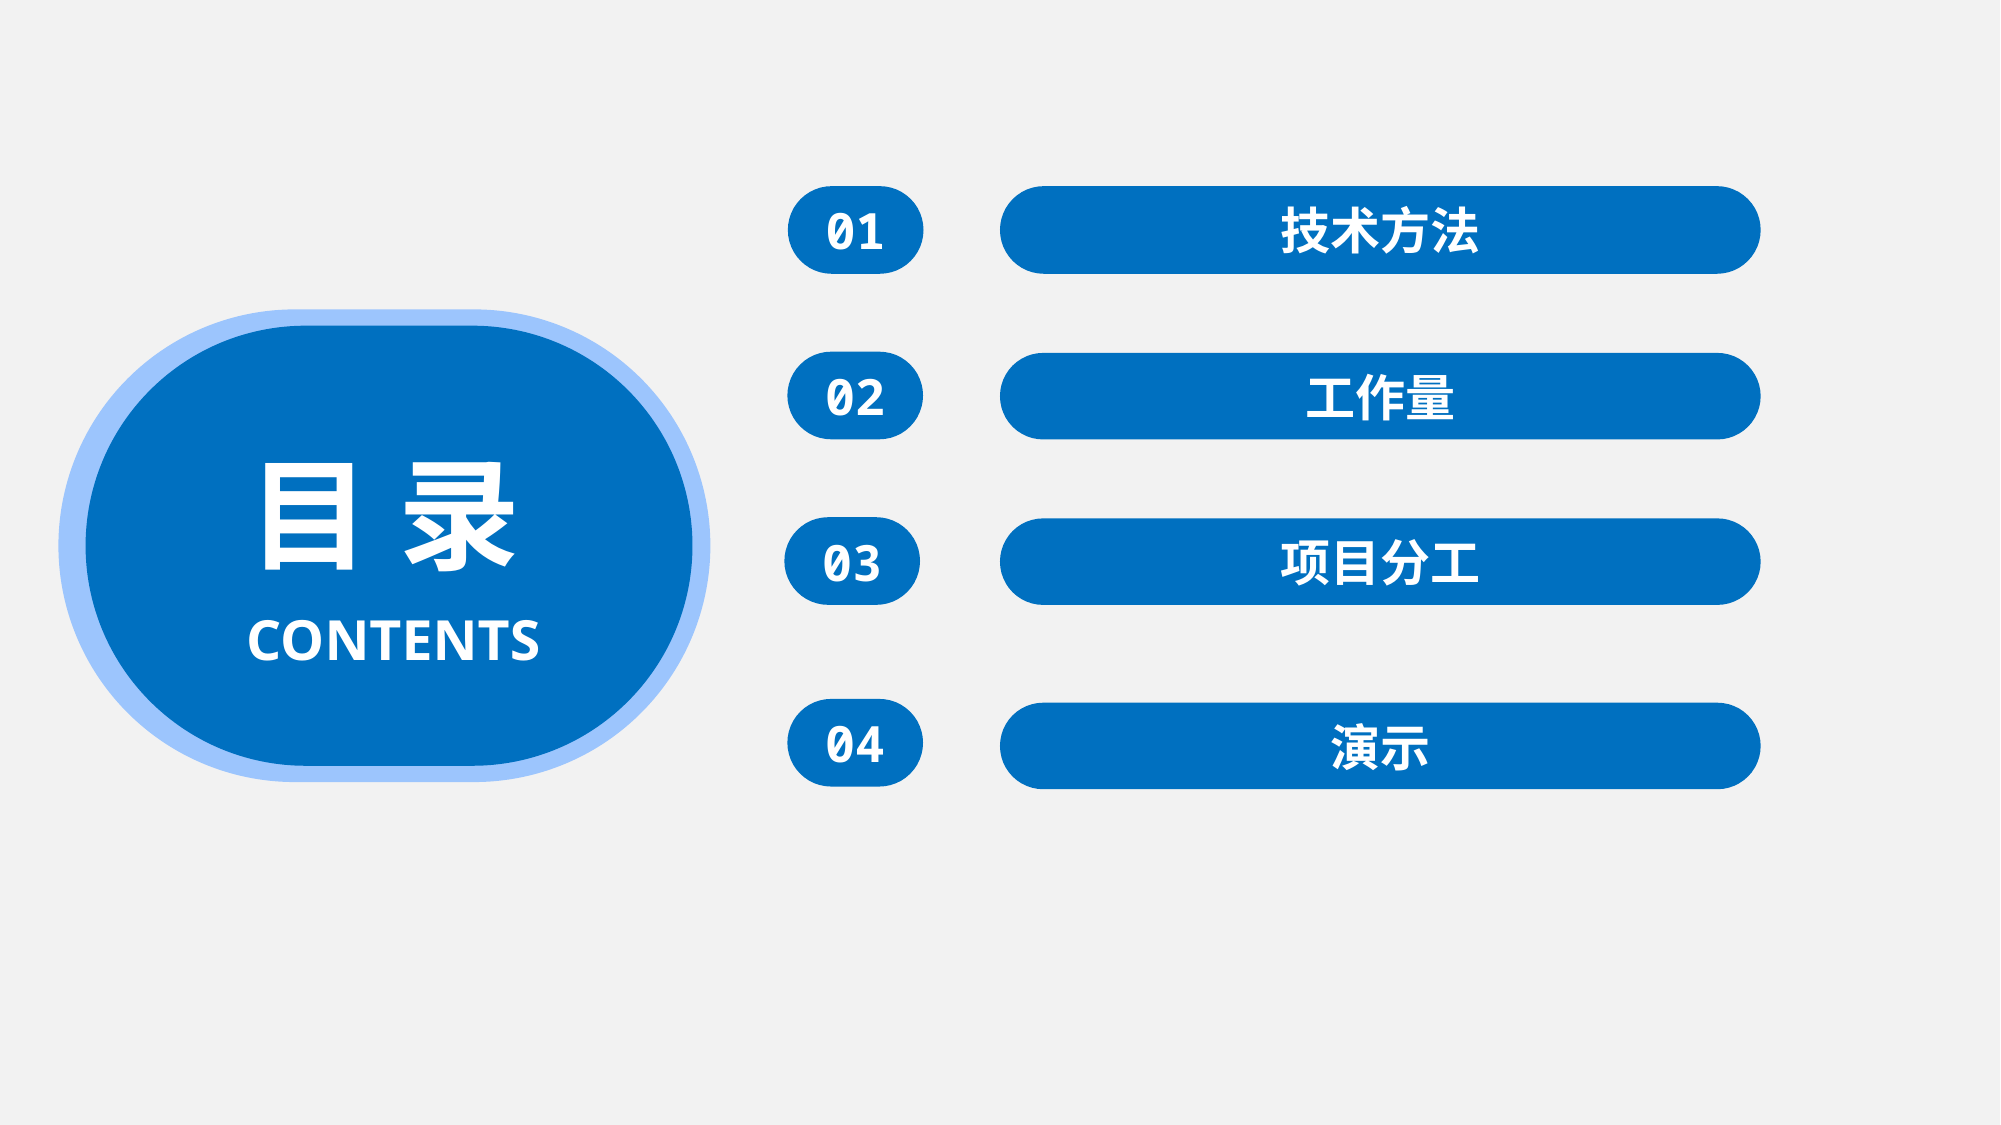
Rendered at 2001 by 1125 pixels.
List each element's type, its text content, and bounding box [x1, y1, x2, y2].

text_box 01 [786, 185, 925, 275]
text_box 02 [786, 350, 925, 441]
text_box 工作量 [998, 351, 1762, 441]
text_box 技术方法 [998, 185, 1762, 275]
text_box 项目分工 [998, 517, 1762, 606]
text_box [58, 309, 711, 783]
text_box 03 [783, 516, 922, 606]
text_box 04 [786, 697, 925, 788]
text_box 演示 [998, 701, 1762, 791]
